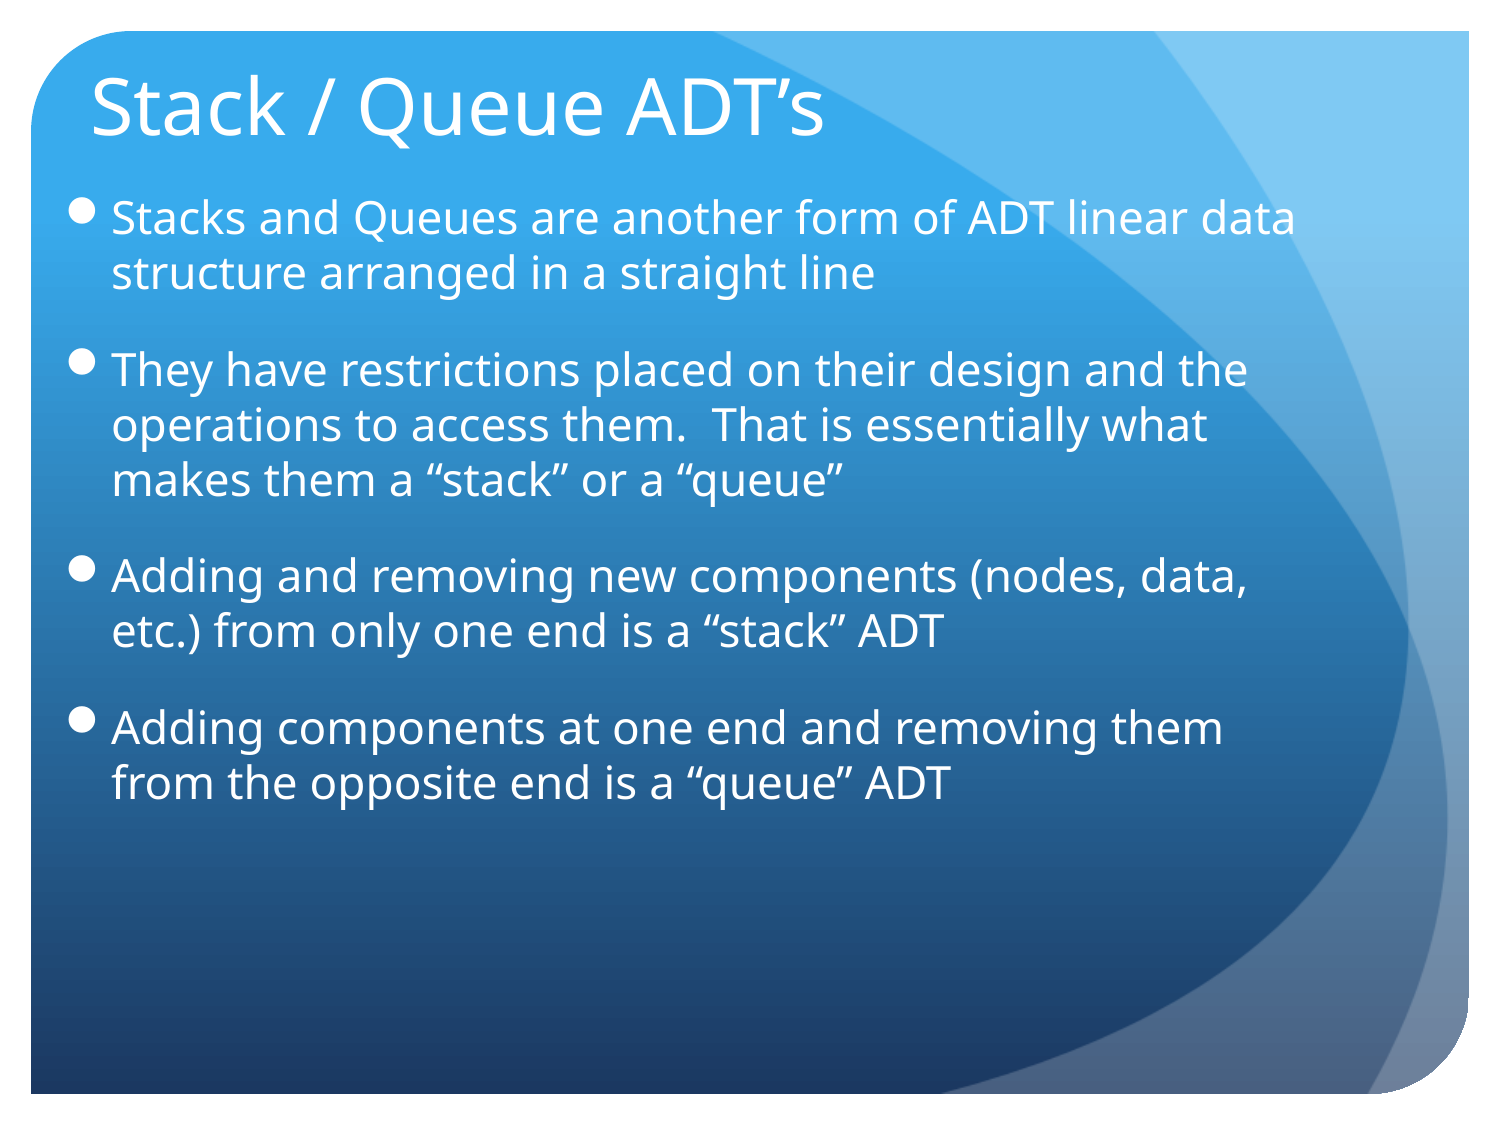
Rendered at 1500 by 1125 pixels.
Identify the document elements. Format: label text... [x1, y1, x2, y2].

title Stack / Queue ADT’s [75, 45, 1300, 159]
list Stacks and Queues are another form of ADT linear data structure arranged in a straight line They have restrictions placed on their design and the operations to access them. That is essentially what makes them a “stack” or a “queue” Adding and removing new components (nodes, data, etc.) from only one end is a “stack” ADT Adding components at one end and removing them from the opposite end is a “queue” ADT [49, 181, 1356, 1062]
picture [24, 30, 1473, 1094]
